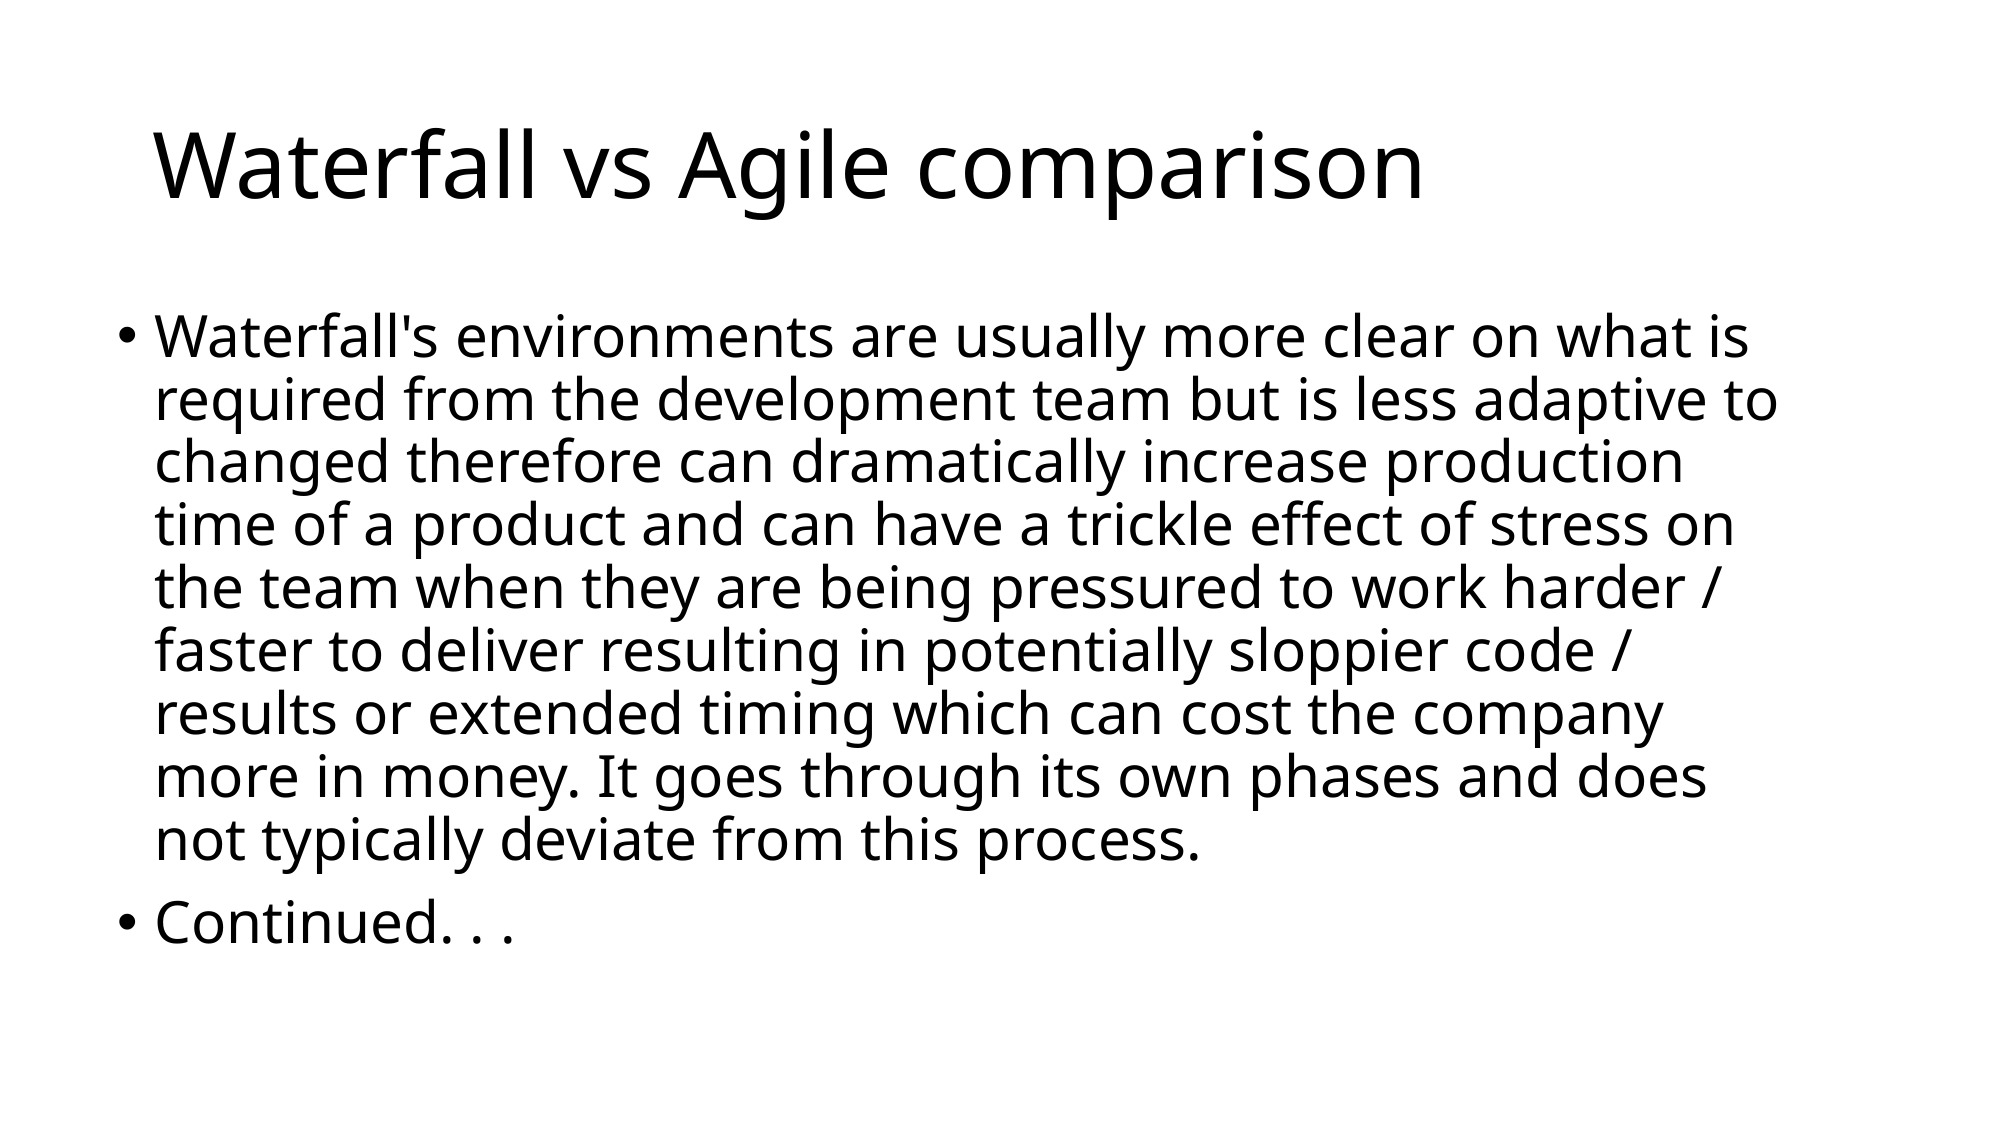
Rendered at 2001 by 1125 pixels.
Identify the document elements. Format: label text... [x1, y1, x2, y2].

list Waterfall's environments are usually more clear on what is required from the development team but is less adaptive to changed therefore can dramatically increase production time of a product and can have a trickle effect of stress on the team when they are being pressured to work harder / faster to deliver resulting in potentially sloppier code / results or extended timing which can cost the company more in money. It goes through its own phases and does not typically deviate from this process. Continued. . . [102, 299, 1827, 1014]
title Waterfall vs Agile comparison [137, 59, 1863, 278]
